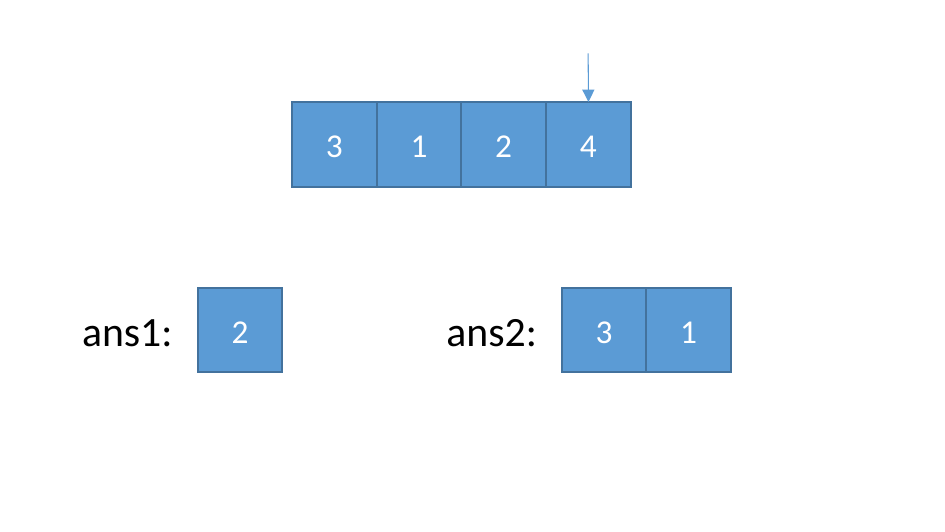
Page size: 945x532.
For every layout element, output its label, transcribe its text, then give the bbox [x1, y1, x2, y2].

text_box 3 [561, 287, 645, 373]
text_box 3 [291, 101, 376, 188]
text_box 4 [545, 101, 632, 188]
text_box 1 [376, 101, 460, 188]
text_box 2 [197, 287, 283, 373]
text_box ans2: [431, 297, 561, 363]
text_box 1 [645, 287, 732, 373]
text_box ans1: [67, 297, 197, 363]
text_box 2 [460, 101, 545, 188]
